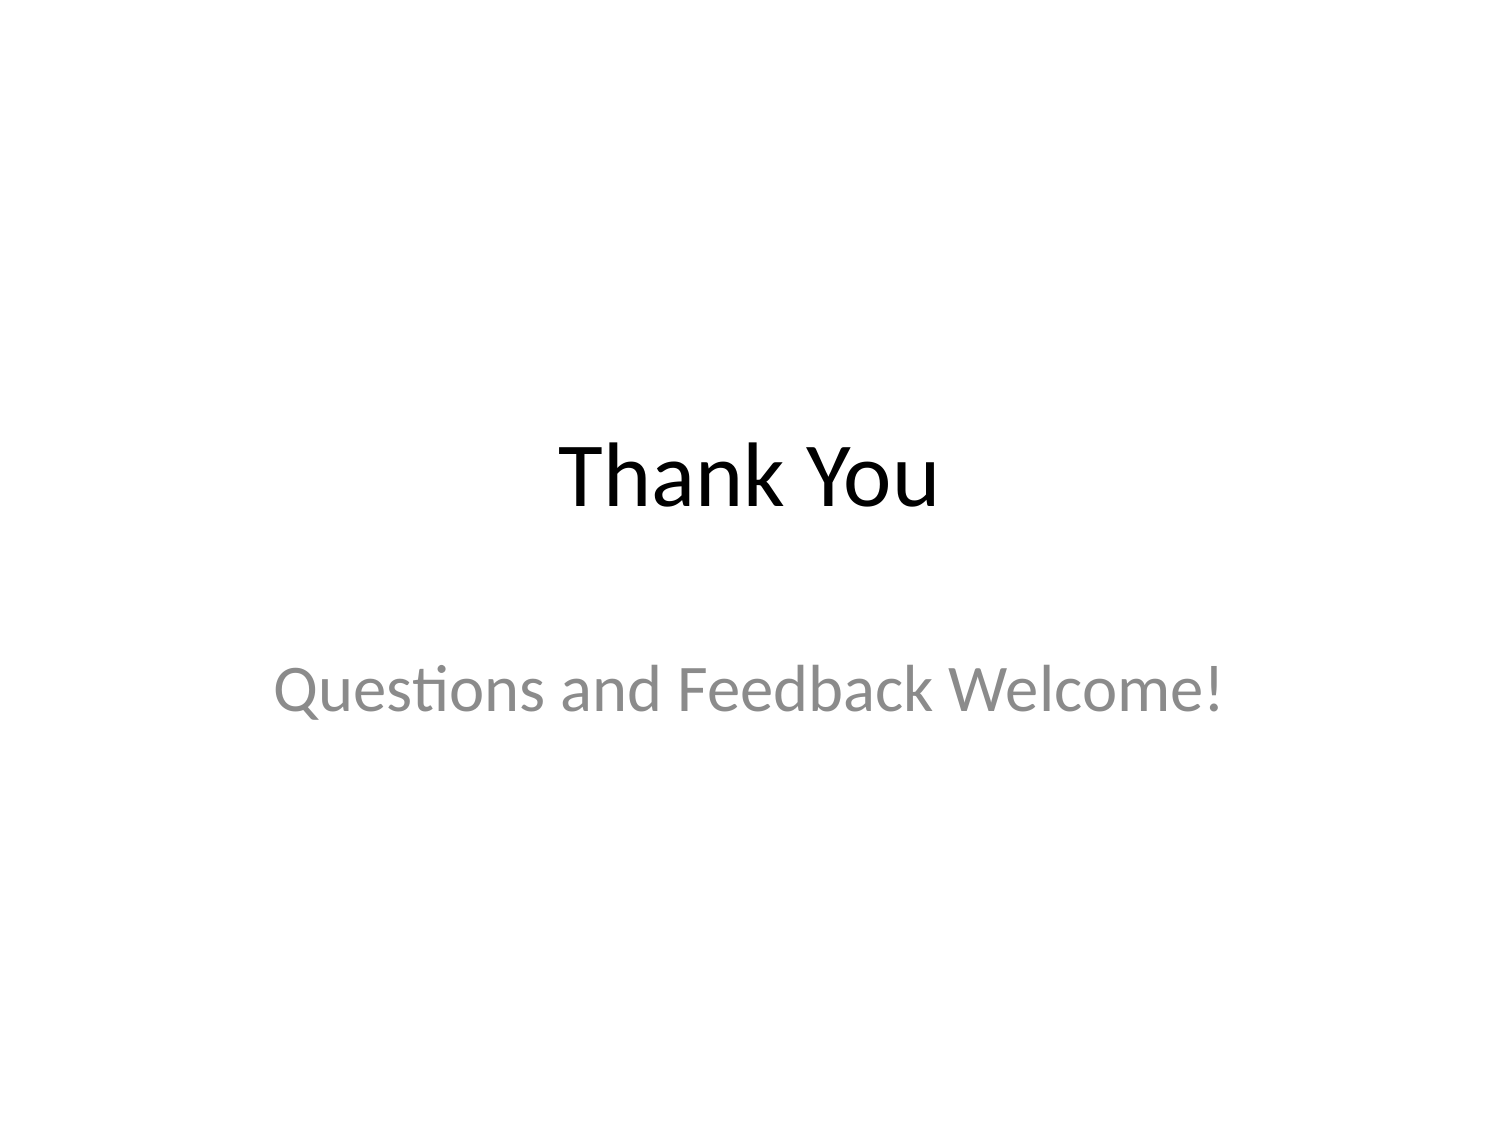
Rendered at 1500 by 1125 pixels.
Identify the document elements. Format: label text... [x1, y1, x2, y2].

subtitle Questions and Feedback Welcome! [225, 637, 1275, 925]
title Thank You [112, 349, 1388, 591]
